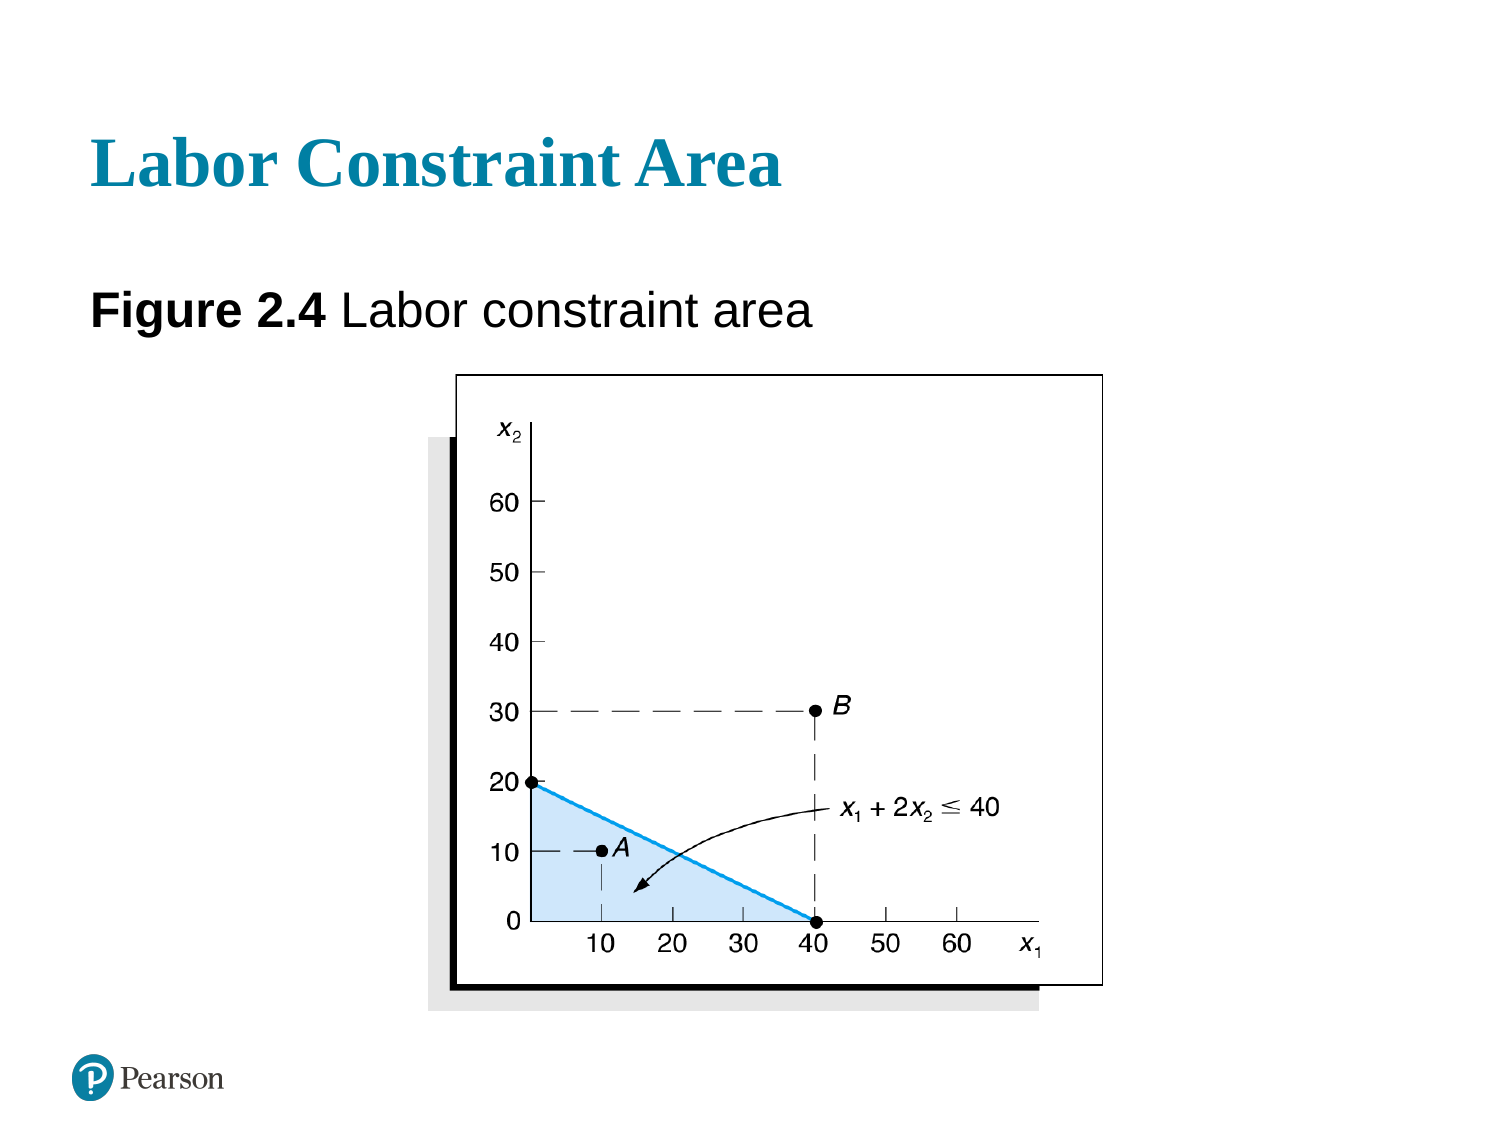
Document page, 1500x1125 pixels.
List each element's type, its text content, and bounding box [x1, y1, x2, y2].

picture [72, 1054, 88, 1070]
picture [98, 1054, 224, 1101]
title Labor Constraint Area [75, 35, 1425, 216]
picture [427, 373, 1103, 1011]
list Figure 2.4 Labor constraint area [75, 262, 944, 327]
picture [72, 1087, 83, 1101]
picture [80, 1063, 106, 1088]
